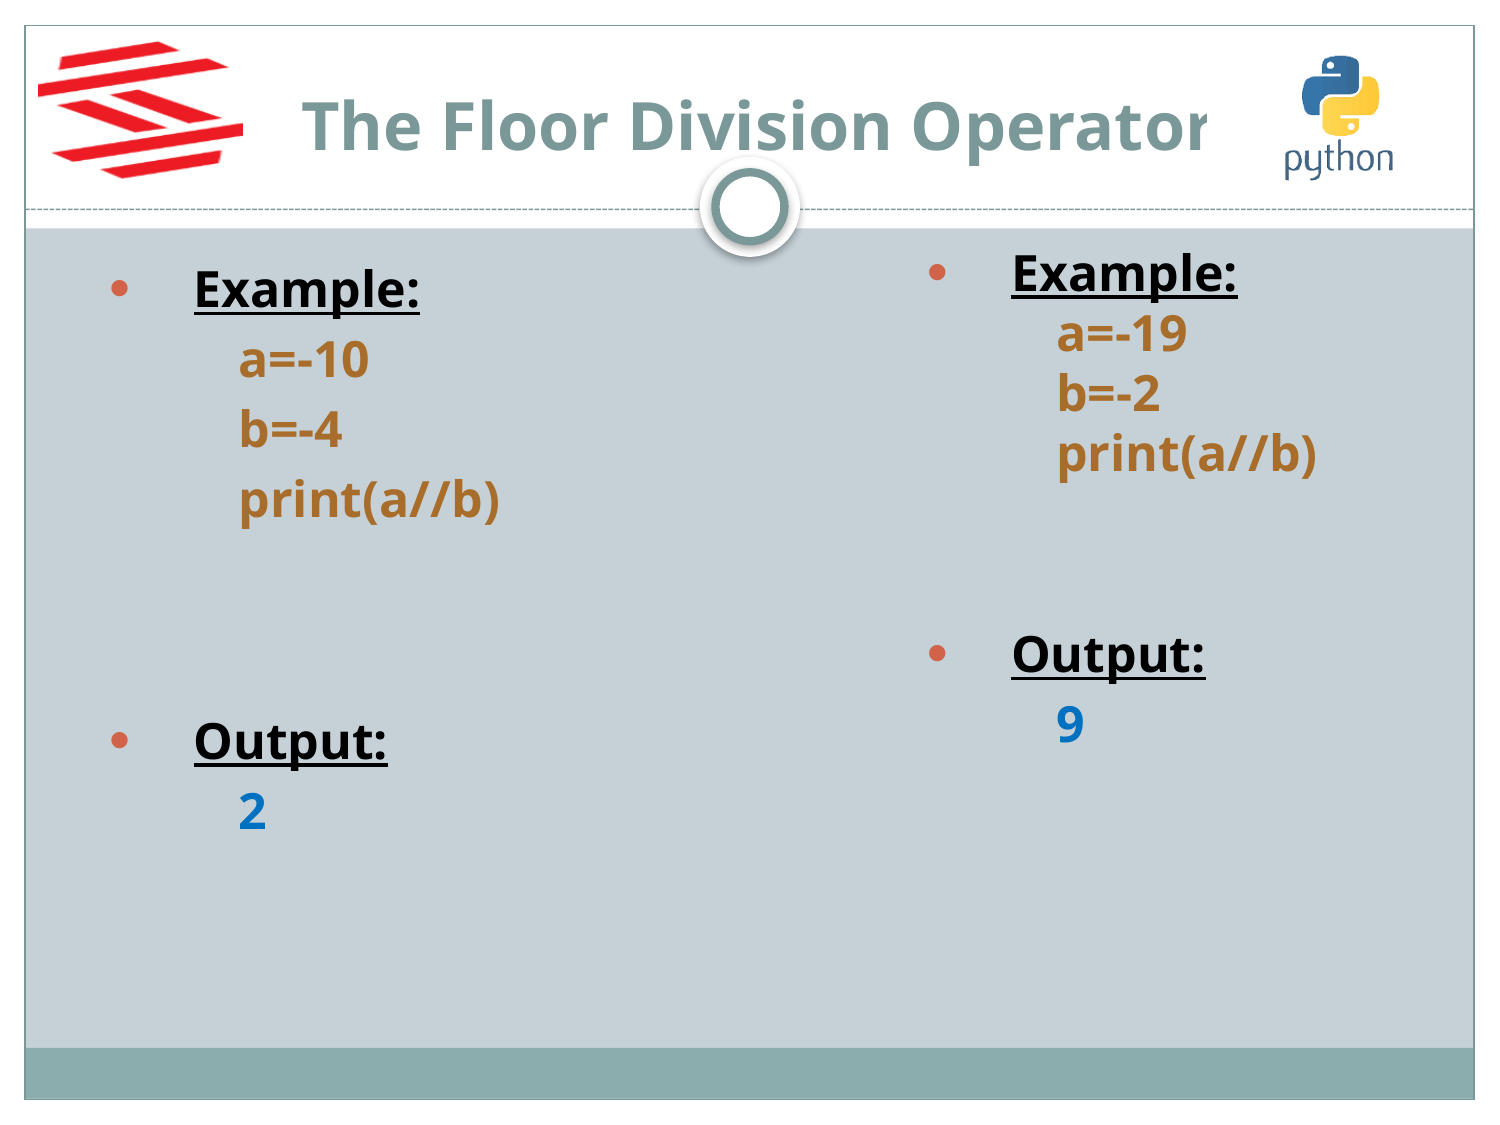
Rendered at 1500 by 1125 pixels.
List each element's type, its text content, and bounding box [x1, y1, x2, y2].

text_box Example: a=-19 b=-2 print(a//b) Output: 9 [867, 234, 1418, 1031]
title The Floor Division Operator [248, 46, 1459, 172]
list Example: a=-10 b=-4 print(a//b) Output: 2 [49, 250, 1445, 1047]
picture [1206, 53, 1471, 186]
picture [37, 40, 243, 185]
